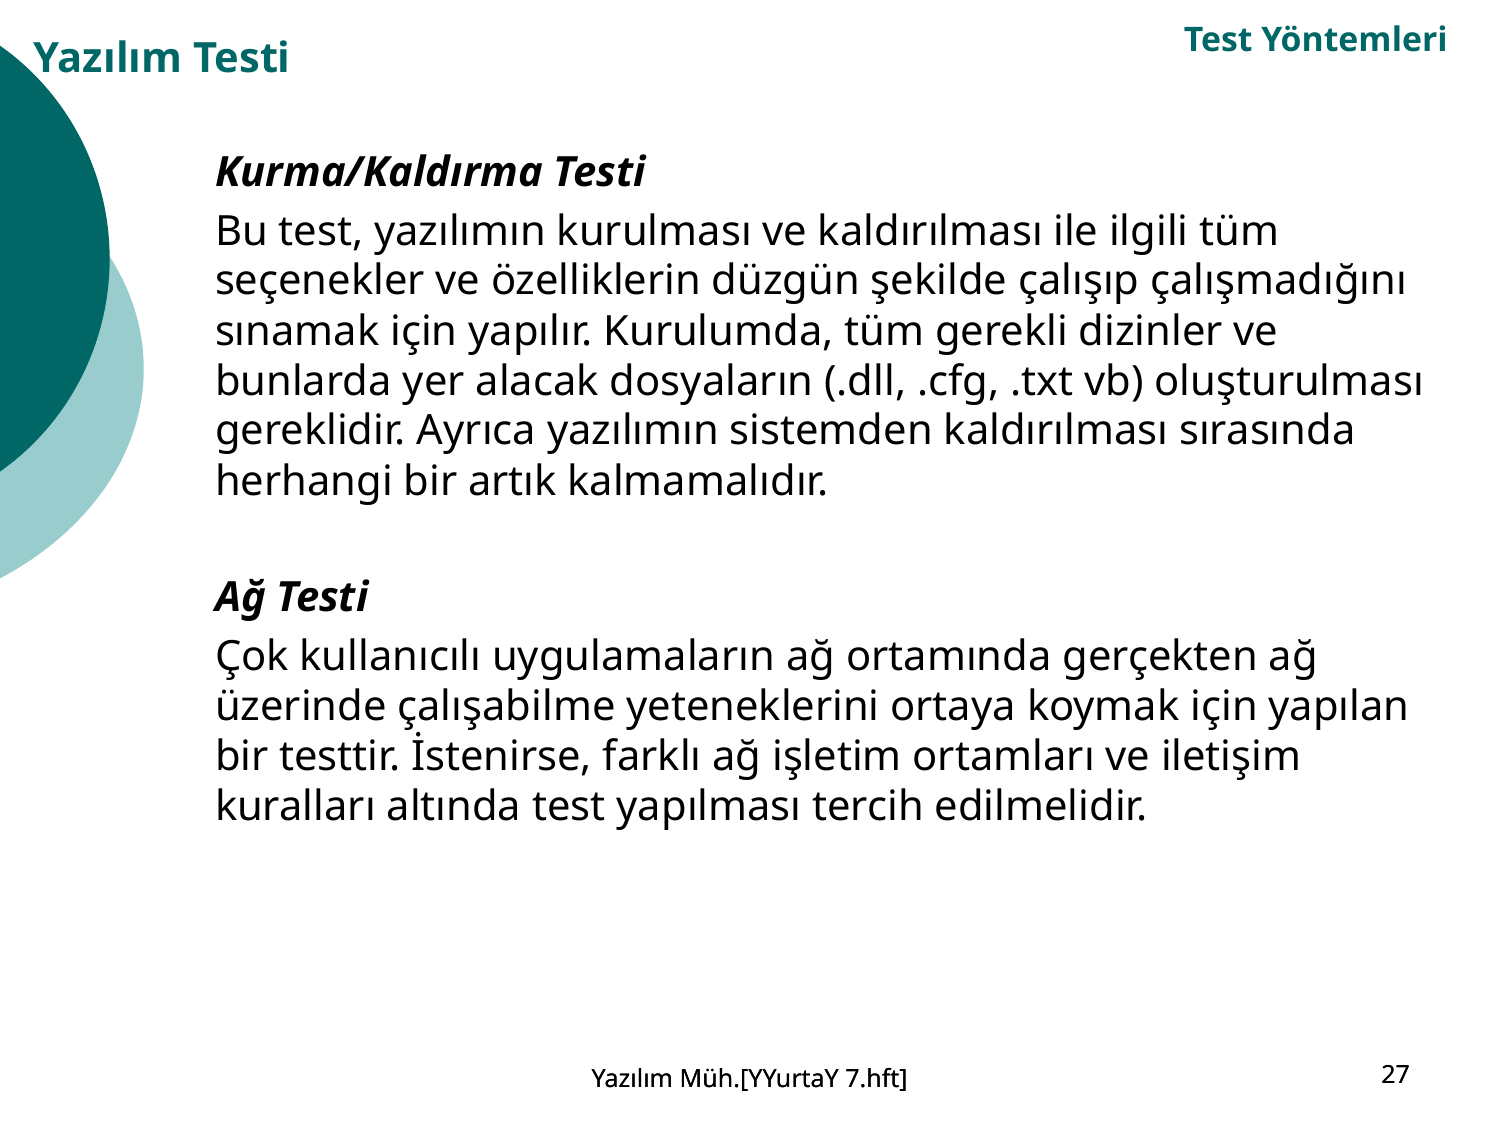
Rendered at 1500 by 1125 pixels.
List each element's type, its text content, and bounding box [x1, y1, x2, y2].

text_box 27 [1074, 1024, 1425, 1100]
text_box Yazılım Müh.[YYurtaY 7.hft] [512, 1024, 988, 1100]
list Kurma/Kaldırma Testi Bu test, yazılımın kurulması ve kaldırılması ile ilgili tüm seçenekler ve özelliklerin düzgün şekilde çalışıp çalışmadığını sınamak için yapılır. Kurulumda, tüm gerekli dizinler ve bunlarda yer alacak dosyaların (.dll, .cfg, .txt vb) oluşturulması gereklidir. Ayrıca yazılımın sistemden kaldırılması sırasında herhangi bir artık kalmamalıdır. Ağ Testi Çok kullanıcılı uygulamaların ağ ortamında gerçekten ağ üzerinde çalışabilme yeteneklerini ortaya koymak için yapılan bir testtir. İstenirse, farklı ağ işletim ortamları ve iletişim kuralları altında test yapılması tercih edilmelidir. [199, 137, 1463, 1026]
text_box Yazılım Testi [18, 24, 507, 89]
text_box Test Yöntemleri [474, 0, 1463, 88]
